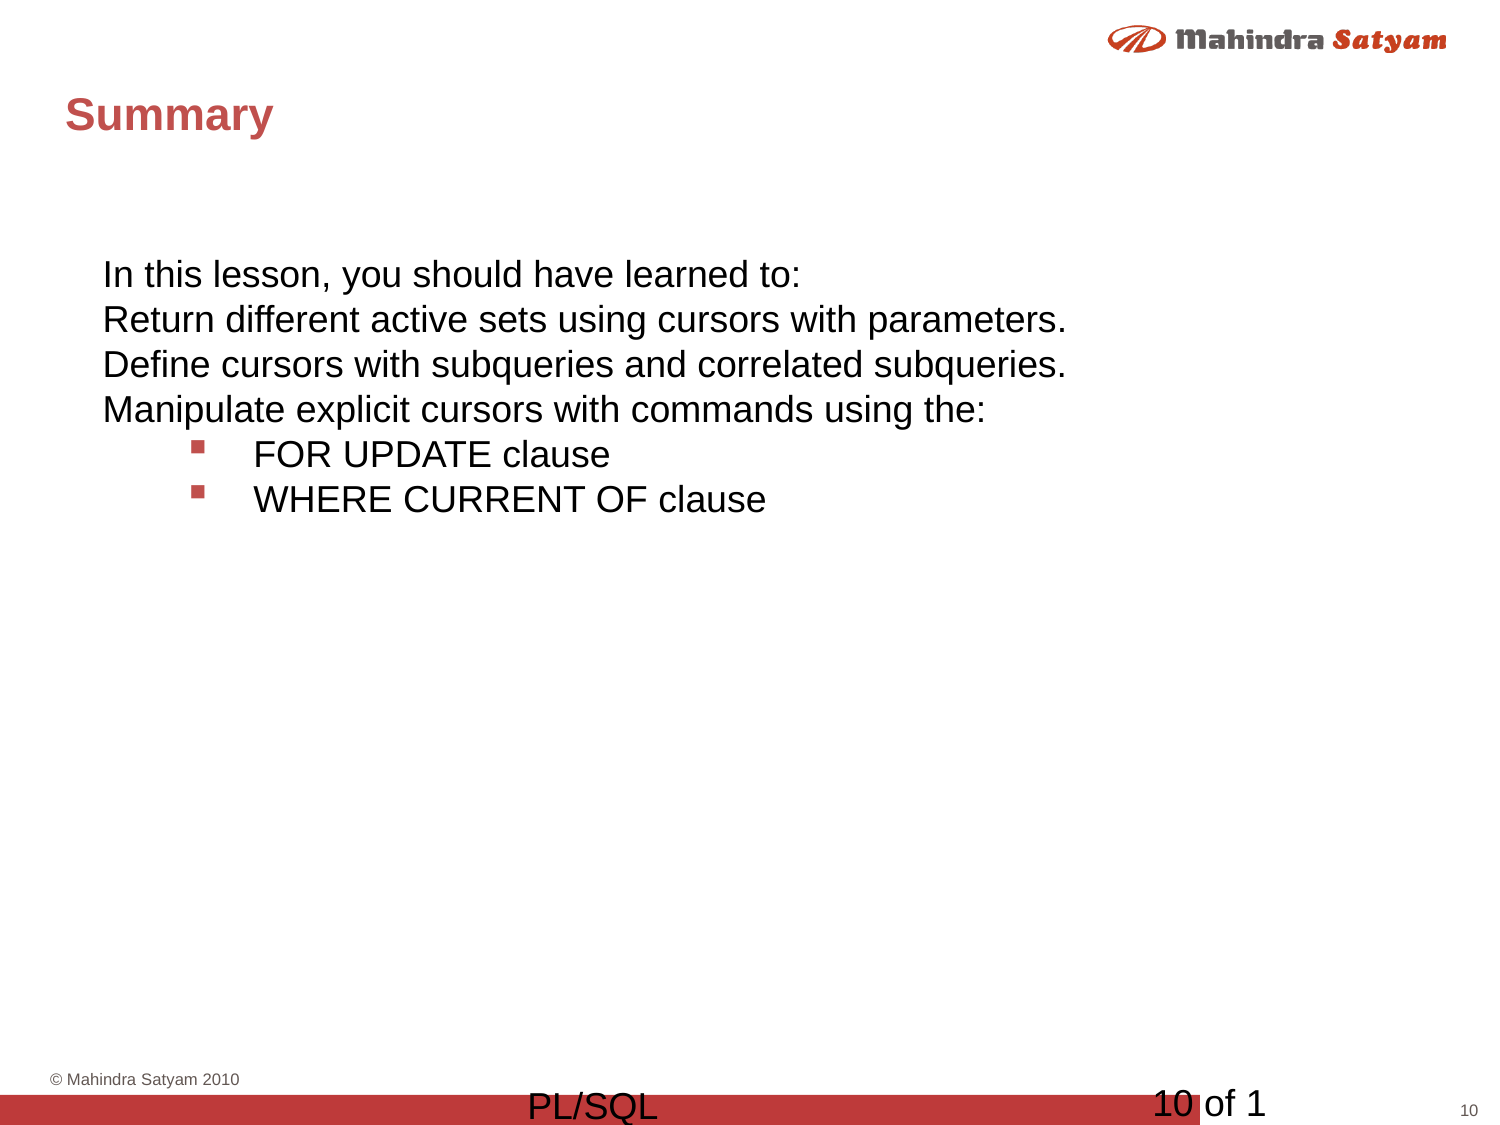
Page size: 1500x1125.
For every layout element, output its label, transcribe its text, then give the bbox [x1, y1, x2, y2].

list In this lesson, you should have learned to: Return different active sets using cursors with parameters. Define cursors with subqueries and correlated subqueries. Manipulate explicit cursors with commands using the: FOR UPDATE clause WHERE CURRENT OF clause [87, 242, 1401, 896]
title Summary [49, 76, 1452, 133]
slide_number 10 of 1 [1137, 1071, 1488, 1125]
text_box [112, 1024, 425, 1100]
picture [1107, 25, 1446, 53]
footer PL/SQL [512, 1100, 988, 1116]
text_box [512, 1024, 988, 1100]
